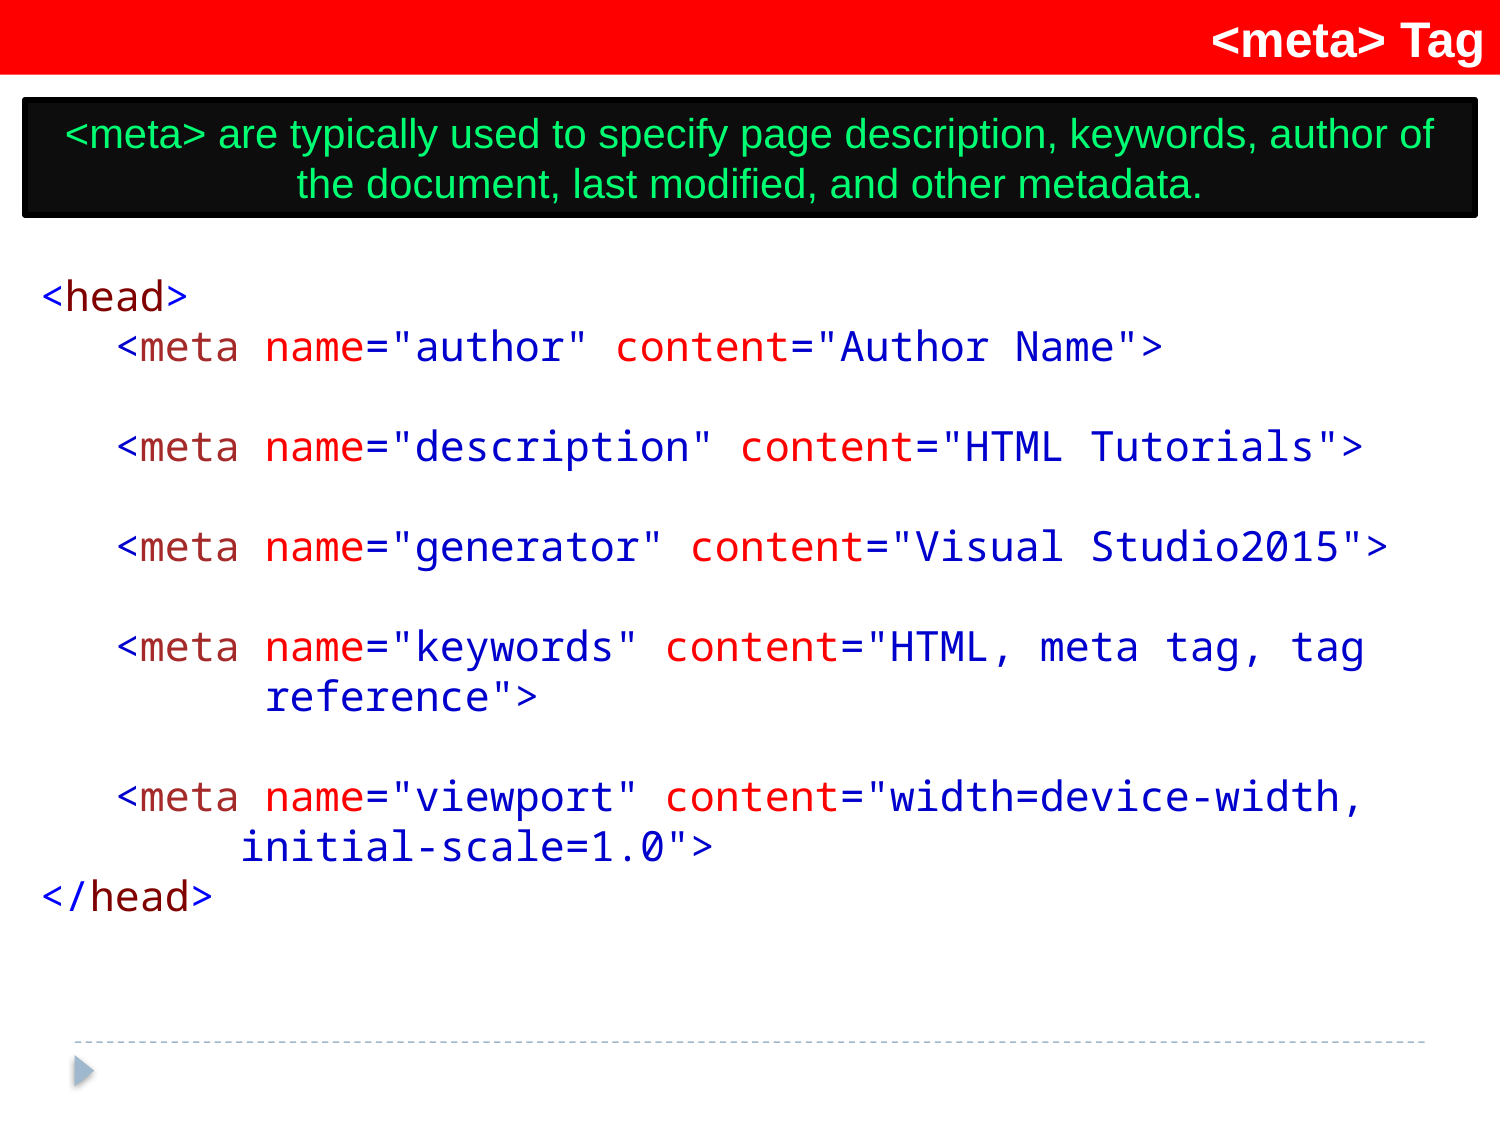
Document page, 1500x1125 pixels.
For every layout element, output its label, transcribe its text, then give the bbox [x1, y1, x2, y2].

text_box <meta> are typically used to specify page description, keywords, author of the document, last modified, and other metadata. [24, 99, 1475, 215]
text_box <head> <meta name="author" content="Author Name"> <meta name="description" content="HTML Tutorials"> <meta name="generator" content="Visual Studio2015"> <meta name="keywords" content="HTML, meta tag, tag reference"> <meta name="viewport" content="width=device-width, initial-scale=1.0"> </head> [24, 262, 1475, 928]
text_box <meta> Tag [0, 0, 1500, 75]
